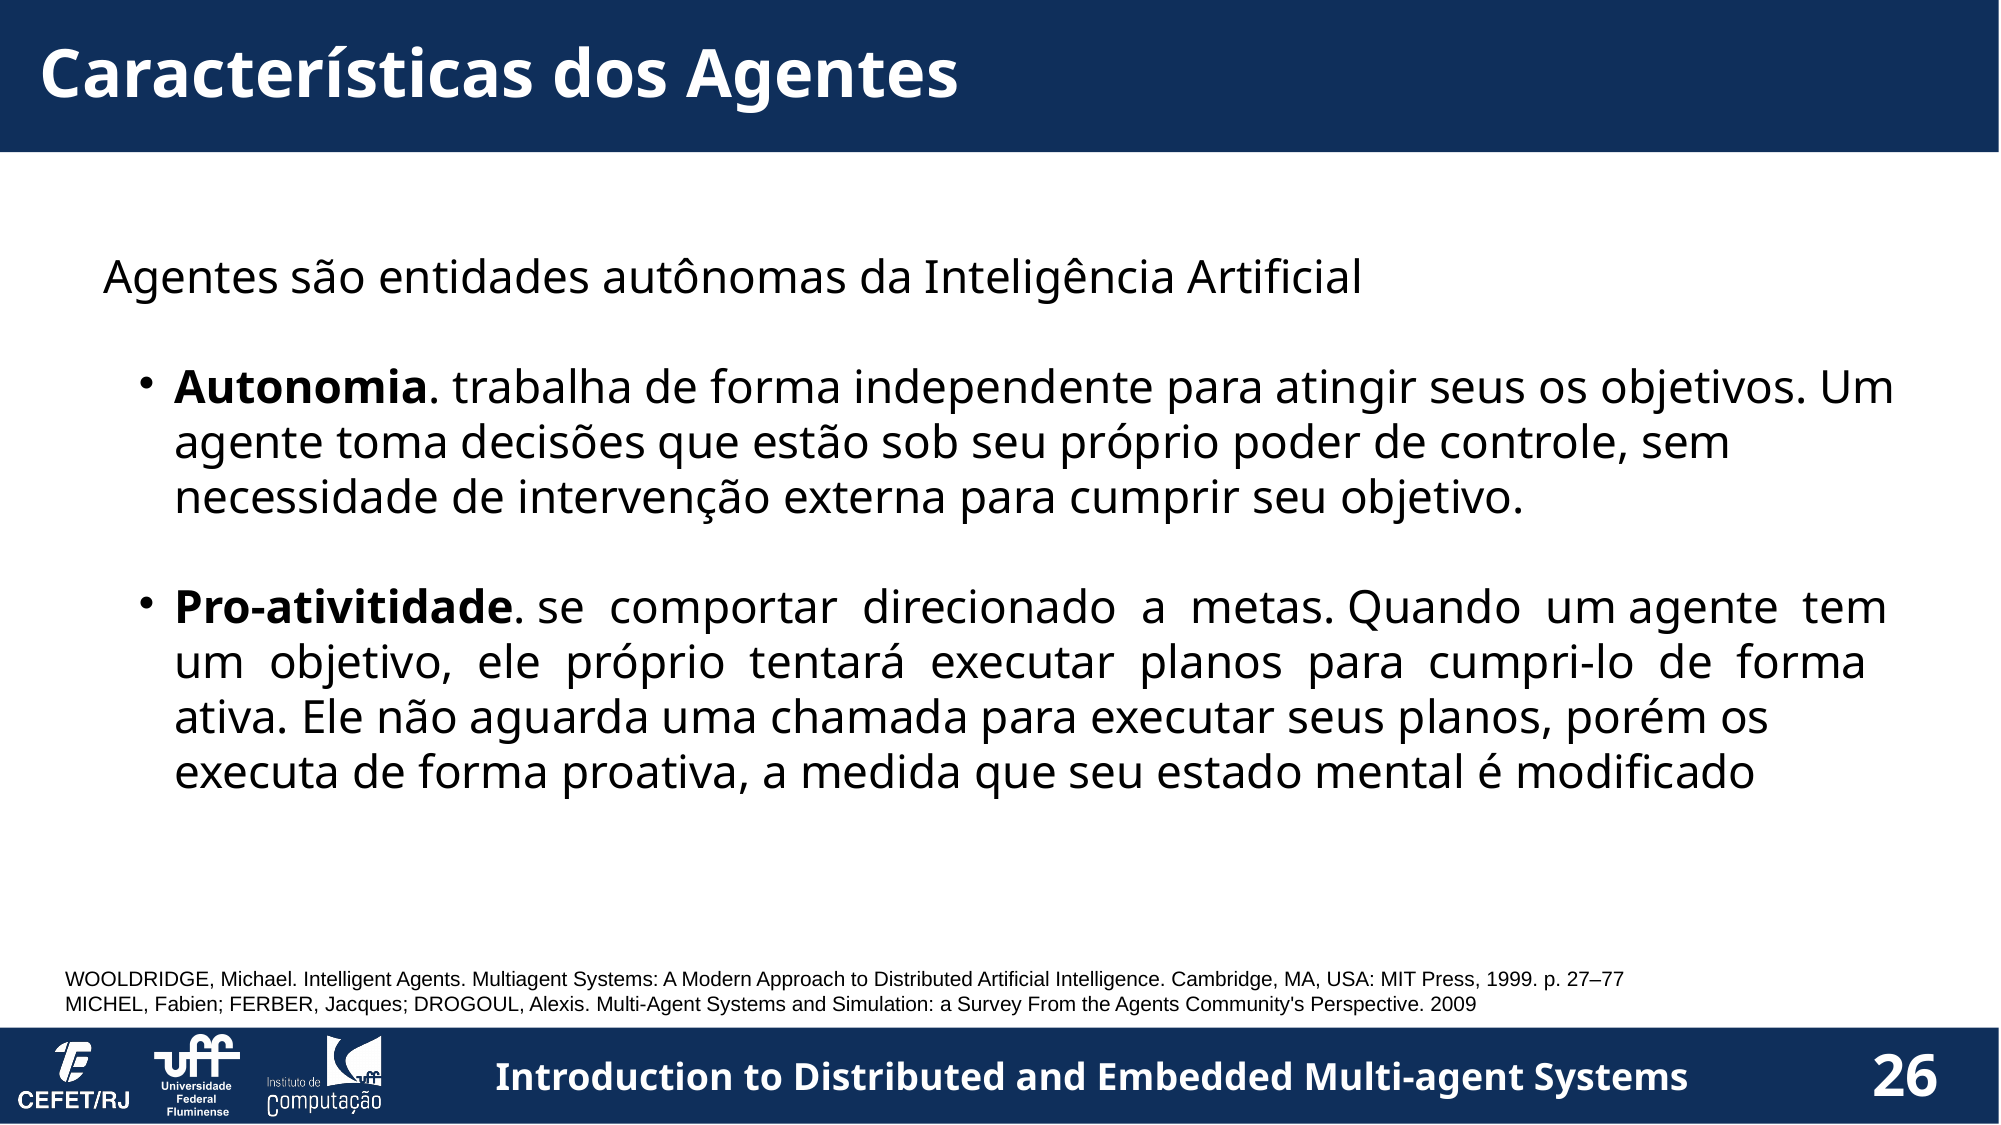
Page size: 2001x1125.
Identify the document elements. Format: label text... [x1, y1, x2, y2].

picture [18, 1021, 129, 1125]
picture [153, 1033, 241, 1121]
picture [265, 1033, 383, 1117]
text_box Agentes são entidades autônomas da Inteligência Artificial Autonomia. trabalha de forma independente para atingir seus os objetivos. Um agente toma decisões que estão sob seu próprio poder de controle, sem necessidade de intervenção externa para cumprir seu objetivo. Pro-ativitidade. se comportar direcionado a metas. Quando um agente tem um objetivo, ele próprio tentará executar planos para cumpri-lo de forma ativa. Ele não aguarda uma chamada para executar seus planos, porém os executa de forma proativa, a medida que seu estado mental é modificado [88, 240, 1949, 806]
text_box WOOLDRIDGE, Michael. Intelligent Agents. Multiagent Systems: A Modern Approach to Distributed Artificial Intelligence. Cambridge, MA, USA: MIT Press, 1999. p. 27–77 MICHEL, Fabien; FERBER, Jacques; DROGOUL, Alexis. Multi-Agent Systems and Simulation: a Survey From the Agents Community's Perspective. 2009 [50, 958, 1969, 1024]
text_box Características dos Agentes [25, 23, 1999, 119]
